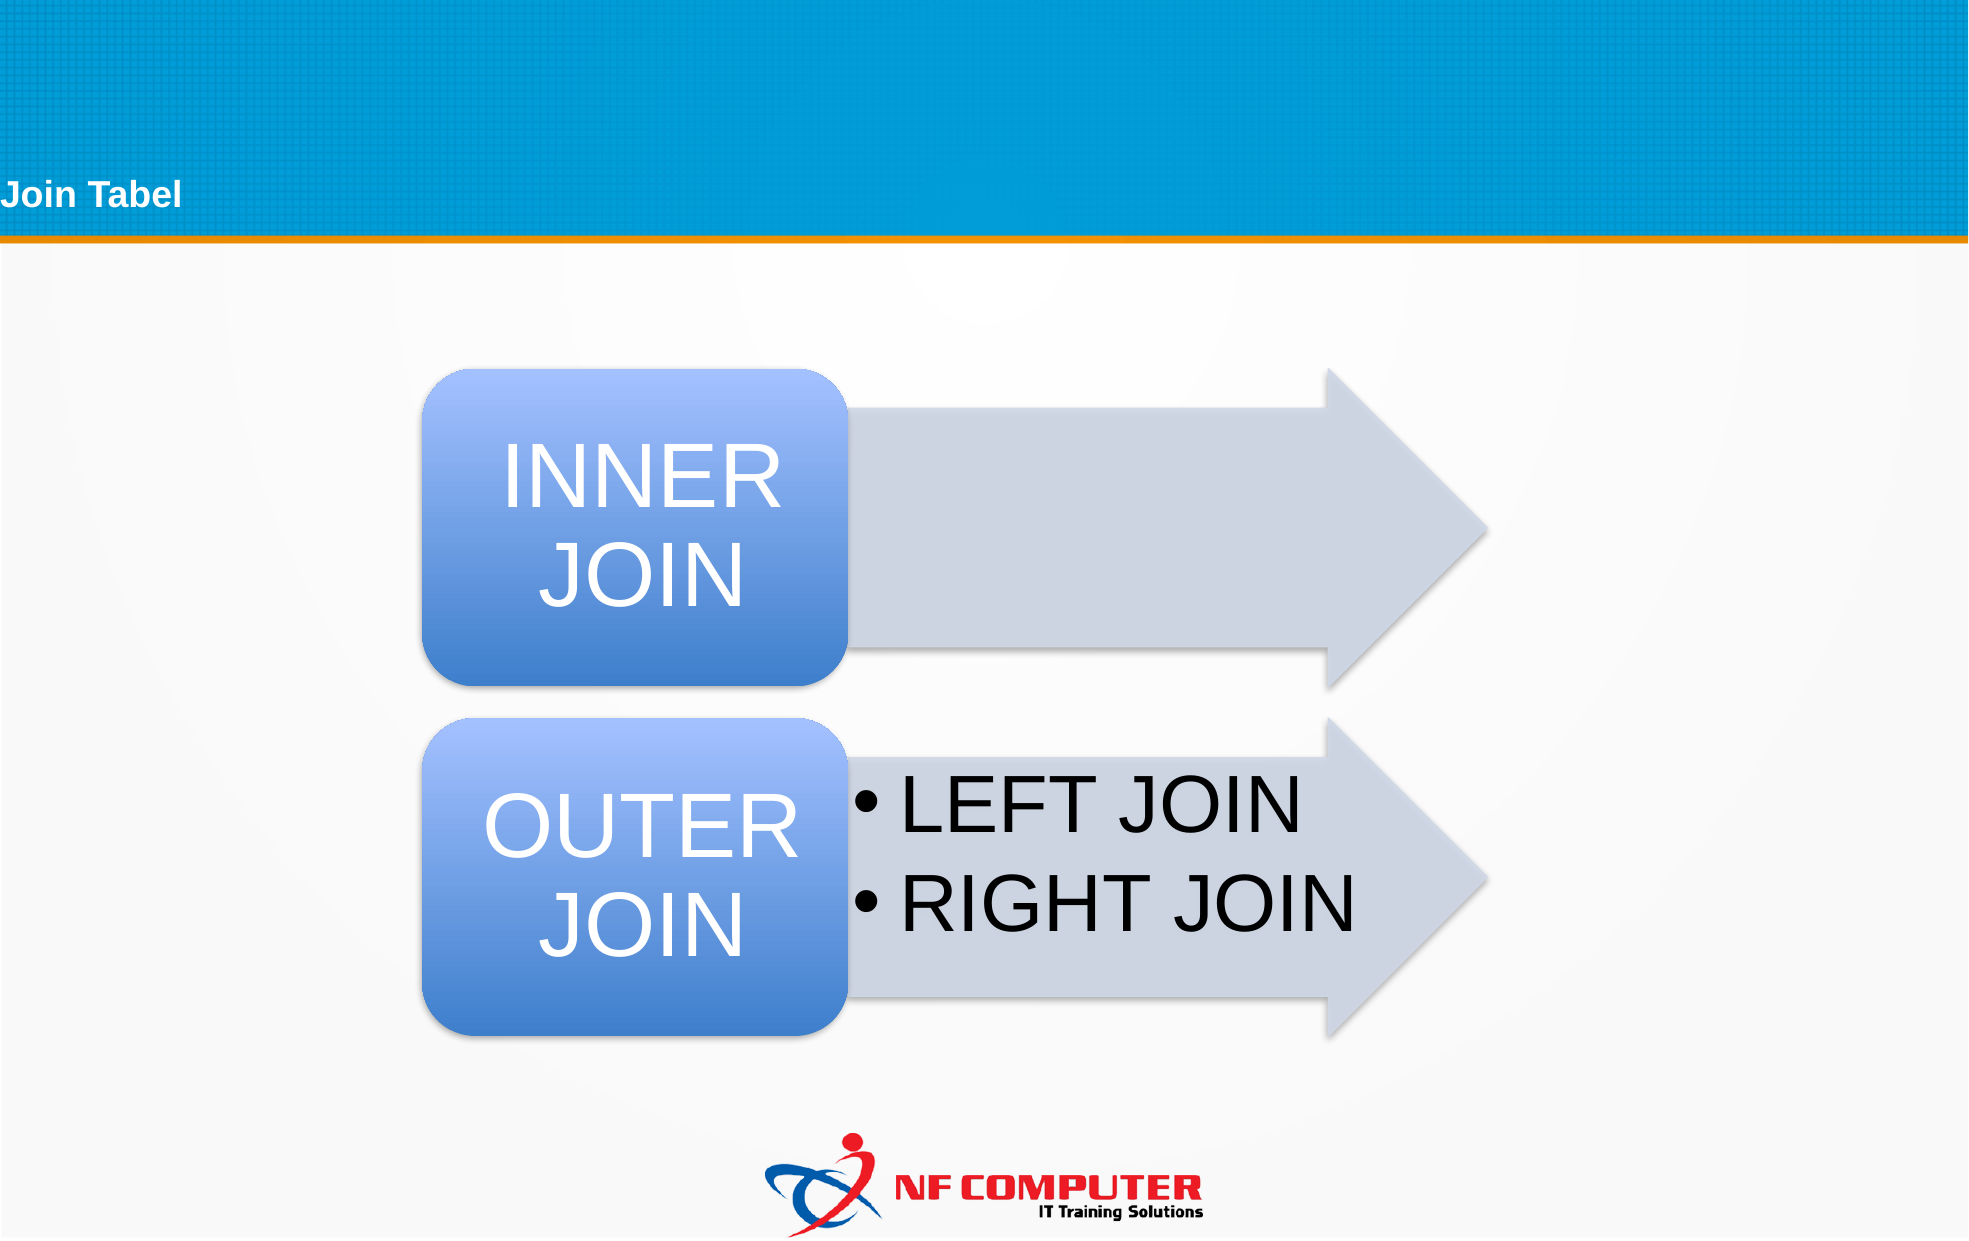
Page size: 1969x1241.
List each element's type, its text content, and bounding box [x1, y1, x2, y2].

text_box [422, 368, 1488, 1037]
picture [0, 236, 1969, 1241]
title Join Tabel [0, 52, 1447, 215]
